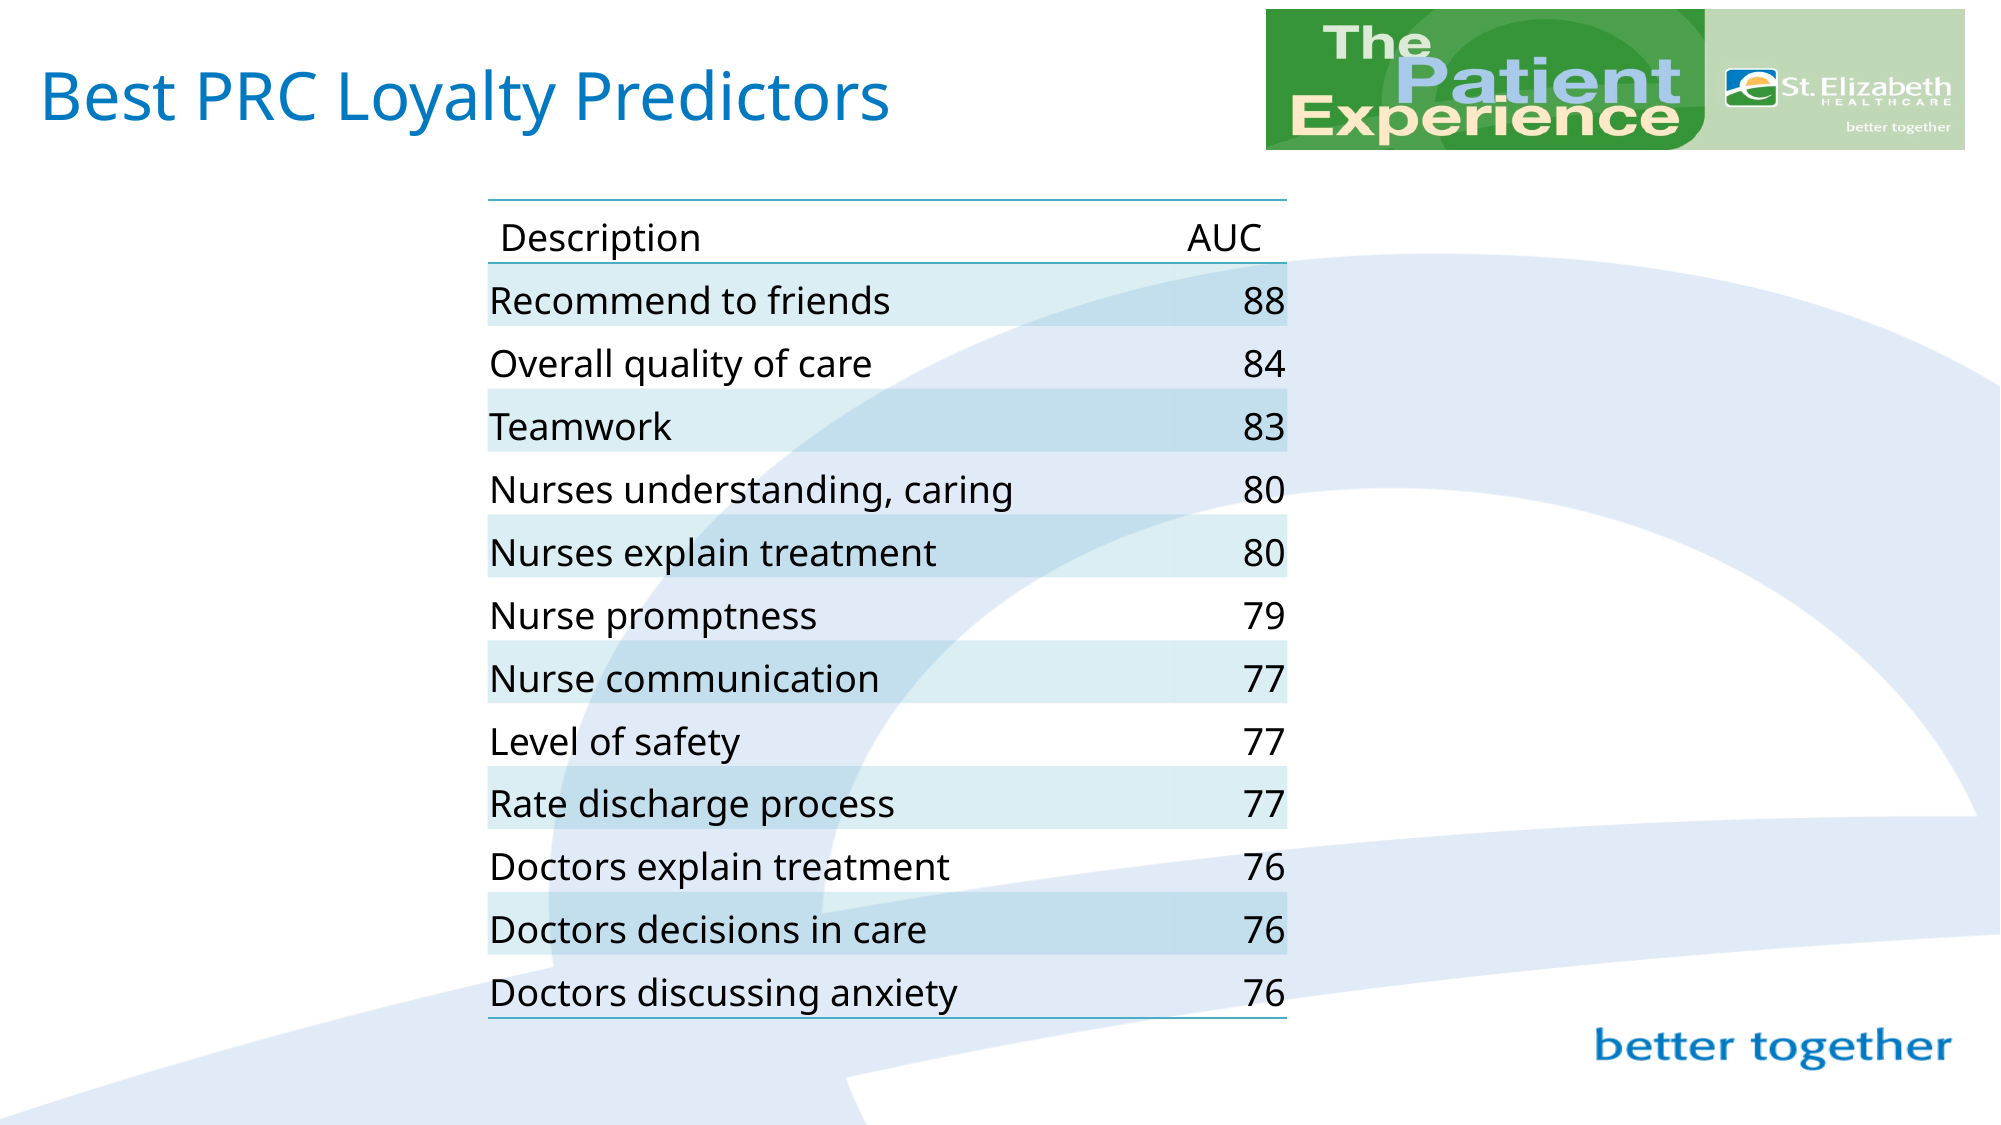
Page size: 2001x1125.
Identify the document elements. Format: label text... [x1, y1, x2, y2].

table_cell Doctors decisions in care [488, 892, 1175, 955]
table_cell Teamwork [488, 389, 1175, 452]
table_cell 79 [1175, 577, 1287, 640]
table_cell Nurse promptness [488, 577, 1175, 640]
table_cell Doctors discussing anxiety [488, 955, 1175, 1017]
table_cell Doctors explain treatment [488, 829, 1175, 892]
table_cell Level of safety [488, 703, 1175, 766]
table_header AUC [1175, 201, 1287, 262]
table_cell Recommend to friends [488, 264, 1175, 326]
table_cell 84 [1175, 326, 1287, 389]
table_cell 88 [1175, 264, 1287, 326]
table_cell 76 [1175, 829, 1287, 892]
table_cell 77 [1175, 640, 1287, 703]
table_cell 77 [1175, 703, 1287, 766]
picture [0, 0, 2000, 1125]
table_cell 83 [1175, 389, 1287, 452]
table_cell 76 [1175, 892, 1287, 955]
table_cell 76 [1175, 955, 1287, 1017]
table_header Description [488, 201, 1175, 262]
table_cell Nurse communication [488, 640, 1175, 703]
table_cell 80 [1175, 452, 1287, 514]
title Best PRC Loyalty Predictors [24, 0, 1288, 188]
table_cell Overall quality of care [488, 326, 1175, 389]
table_cell Nurses understanding, caring [488, 452, 1175, 514]
table_cell Rate discharge process [488, 766, 1175, 829]
table_cell 77 [1175, 766, 1287, 829]
table_cell Nurses explain treatment [488, 514, 1175, 577]
table_cell 80 [1175, 514, 1287, 577]
